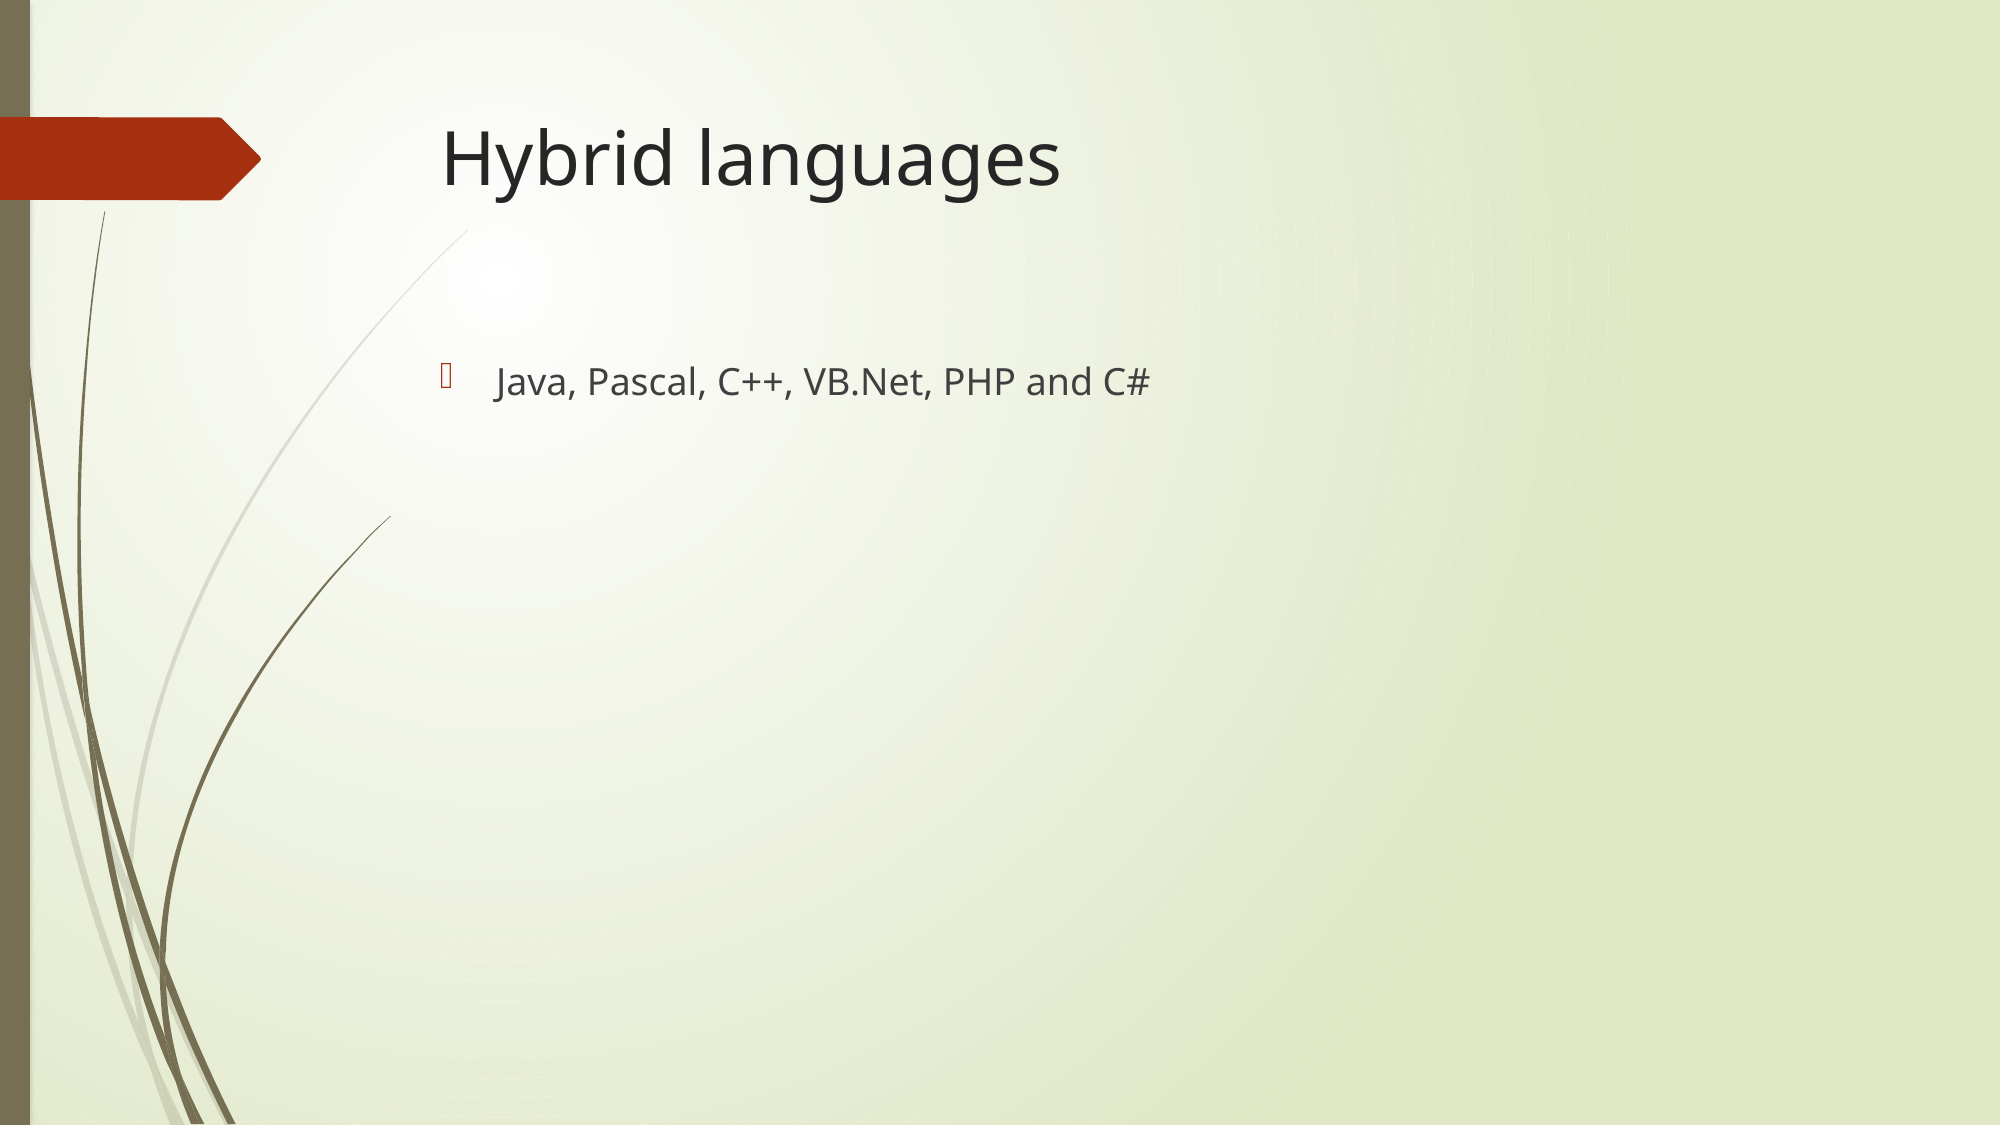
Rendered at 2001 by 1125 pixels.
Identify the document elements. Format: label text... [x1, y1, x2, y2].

title Hybrid languages [425, 102, 1888, 313]
list Java, Pascal, C++, VB.Net, PHP and C# [424, 350, 1888, 970]
